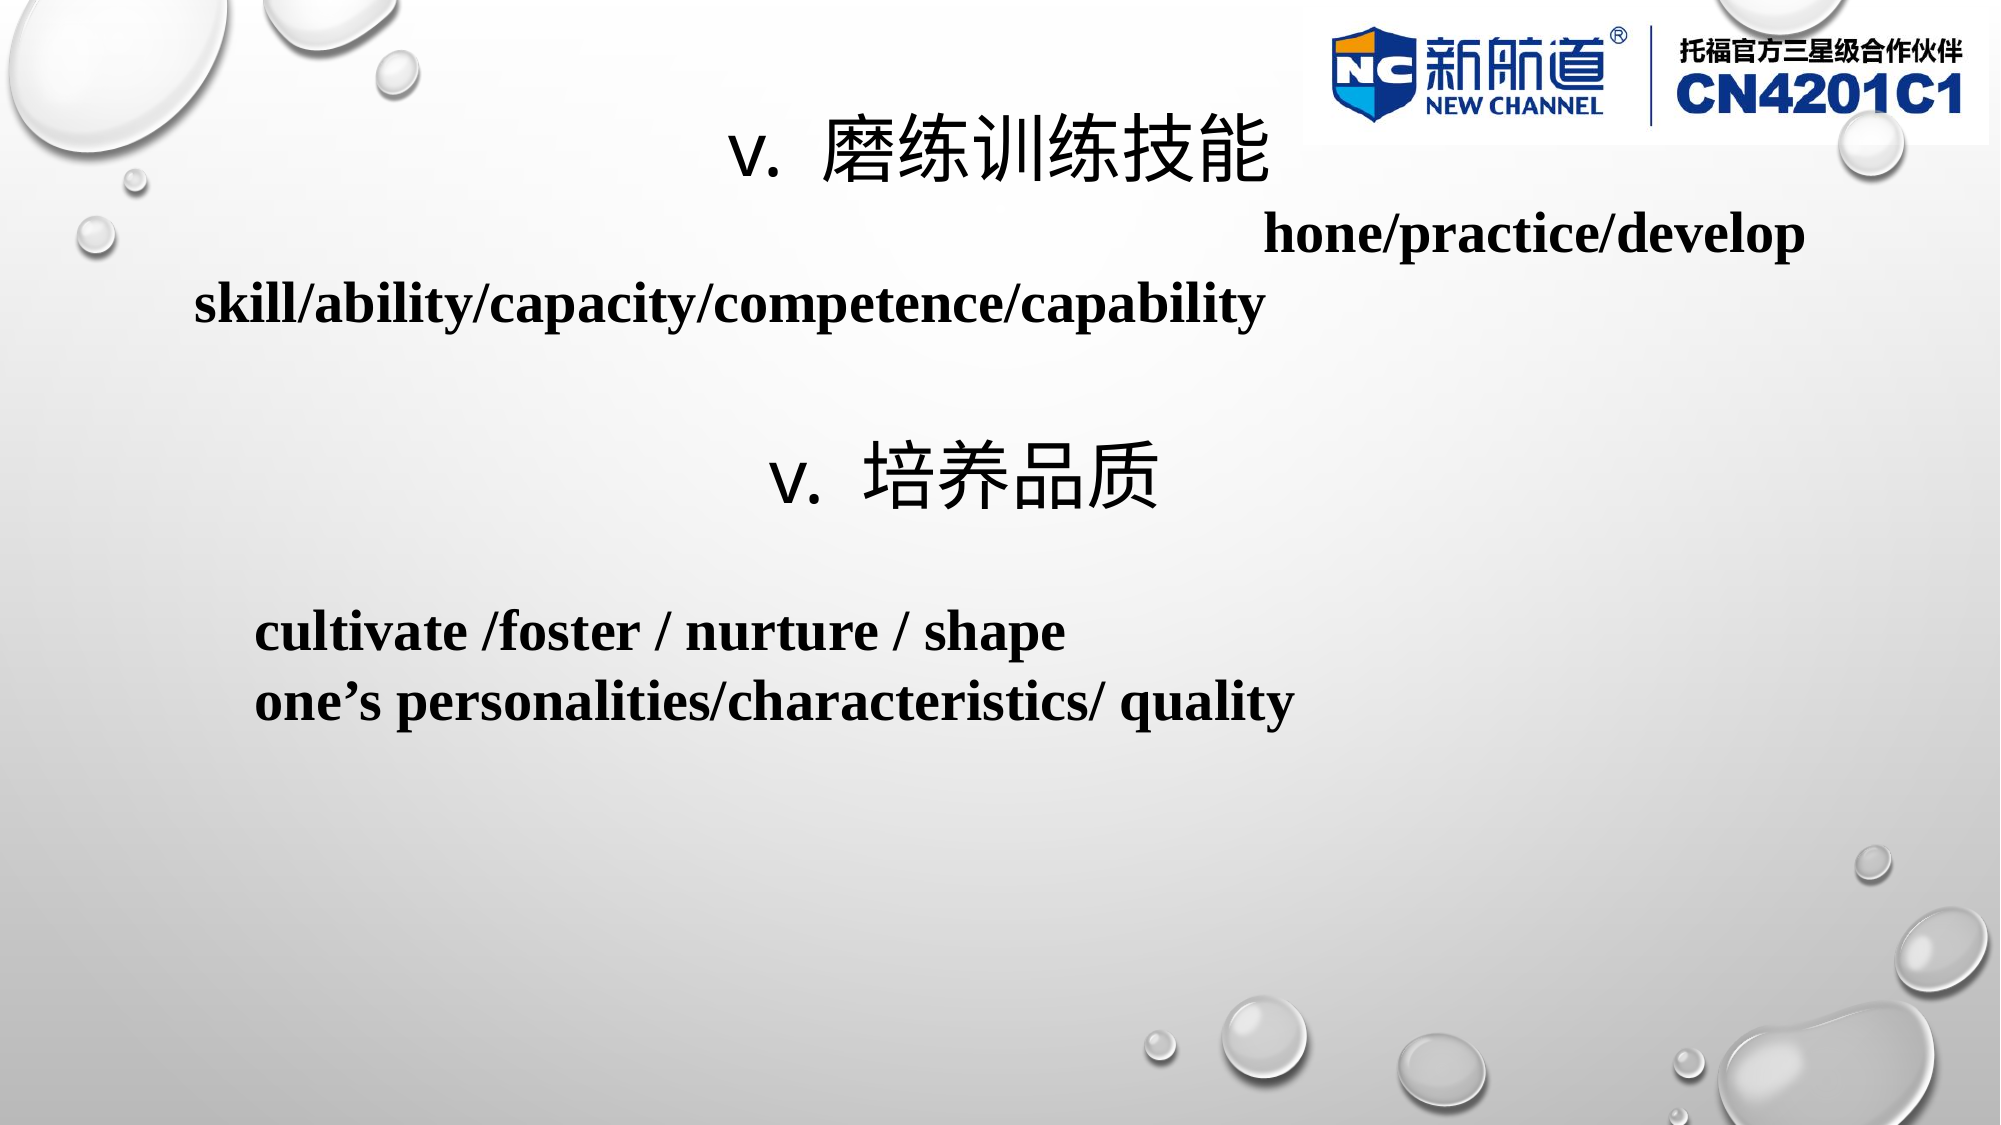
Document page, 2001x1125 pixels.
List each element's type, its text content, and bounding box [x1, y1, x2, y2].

title v. 磨练训练技能 [149, 21, 1851, 284]
text_box cultivate /foster / nurture / shape one’s personalities/characteristics/ quality [240, 584, 1913, 740]
text_box hone/practice/develop skill/ability/capacity/competence/capability [179, 187, 1823, 342]
text_box v. 培养品质 [115, 348, 1816, 611]
picture [0, 0, 2000, 1125]
